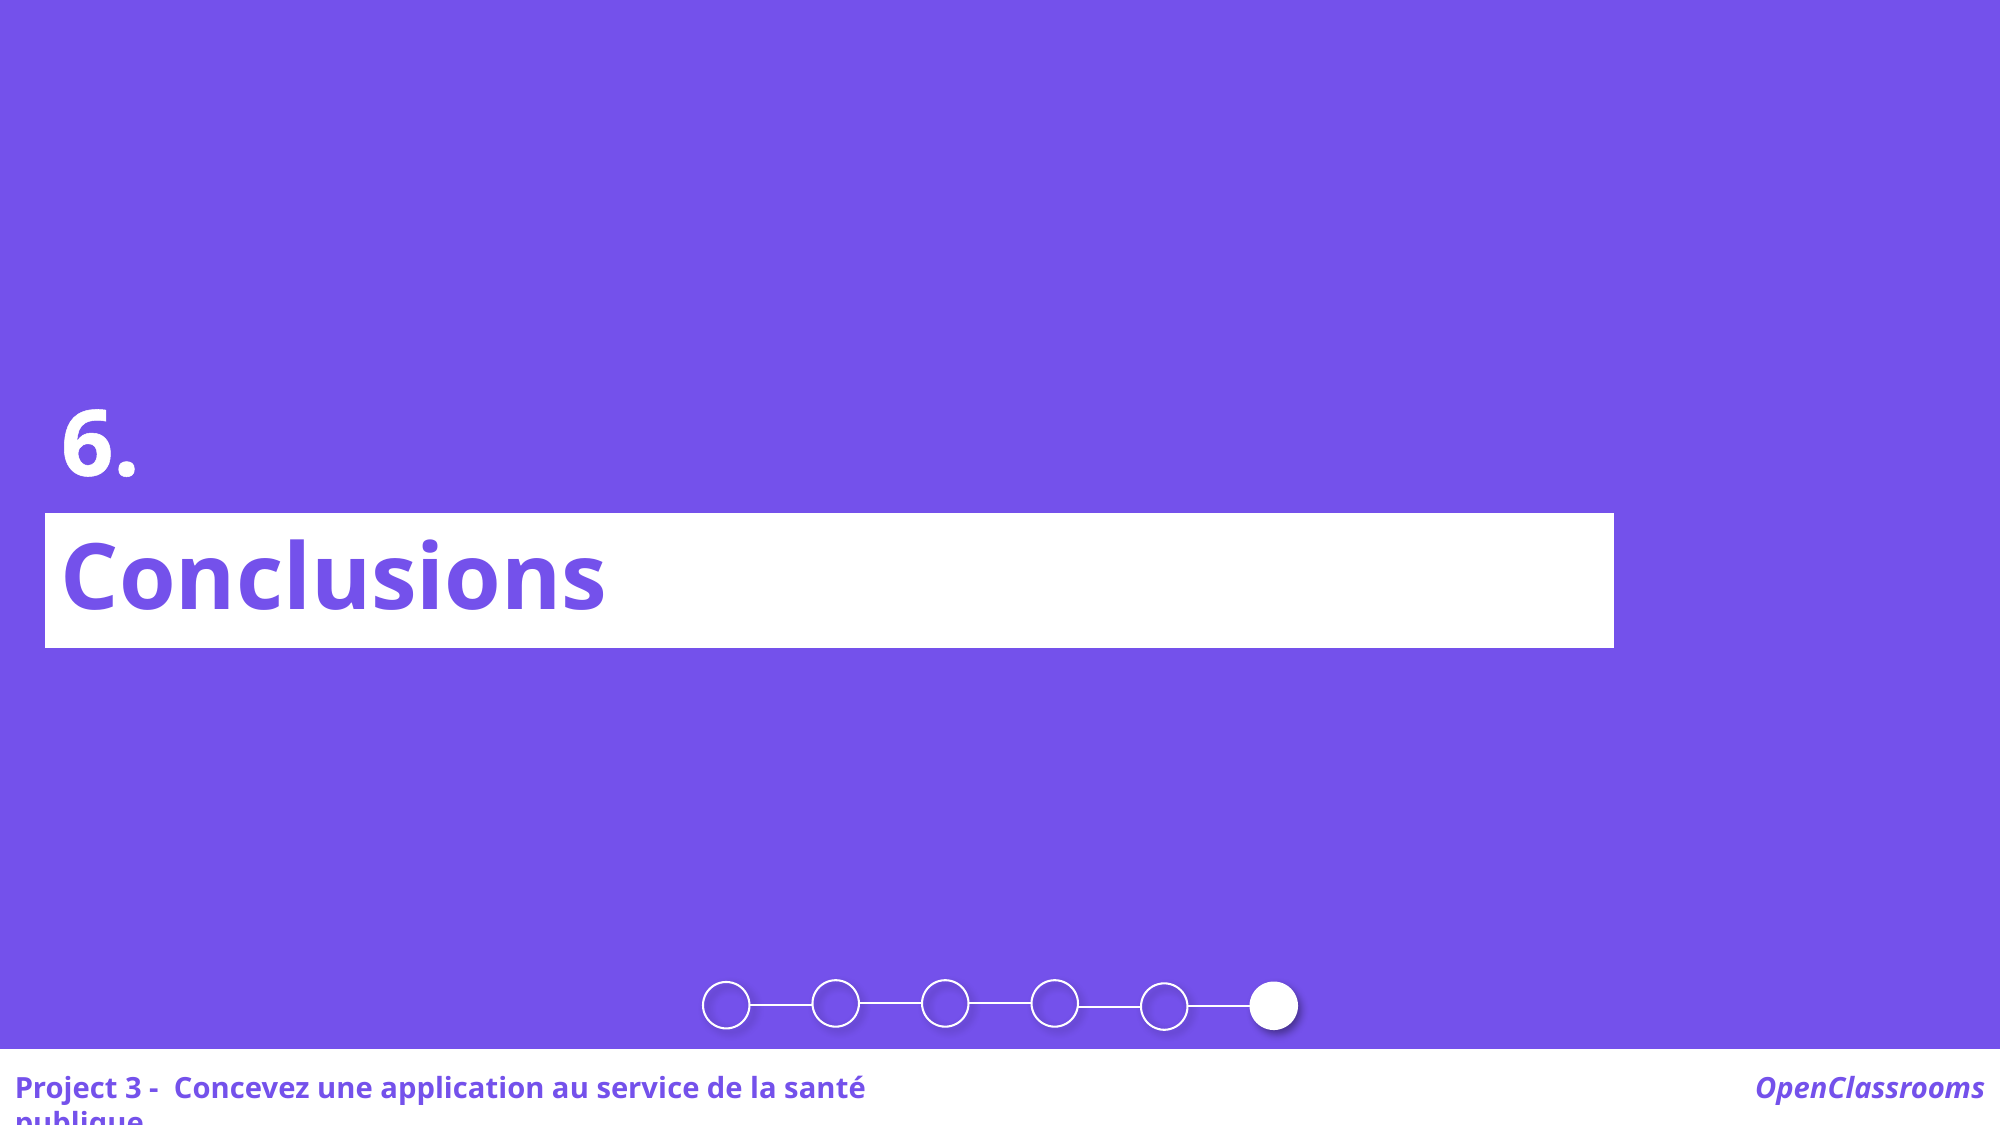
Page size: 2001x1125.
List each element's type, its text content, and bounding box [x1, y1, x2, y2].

text_box [1140, 982, 1189, 1031]
text_box Project 3 - Concevez une application au service de la santé publique [0, 1062, 922, 1125]
text_box Conclusions [45, 513, 1614, 648]
text_box [1030, 979, 1080, 1028]
text_box 6. [45, 378, 1186, 514]
text_box [701, 980, 751, 1030]
text_box [921, 979, 970, 1028]
text_box [1249, 981, 1299, 1031]
text_box [811, 979, 860, 1028]
text_box [0, 1049, 2000, 1125]
text_box OpenClassrooms [1729, 1062, 2000, 1112]
